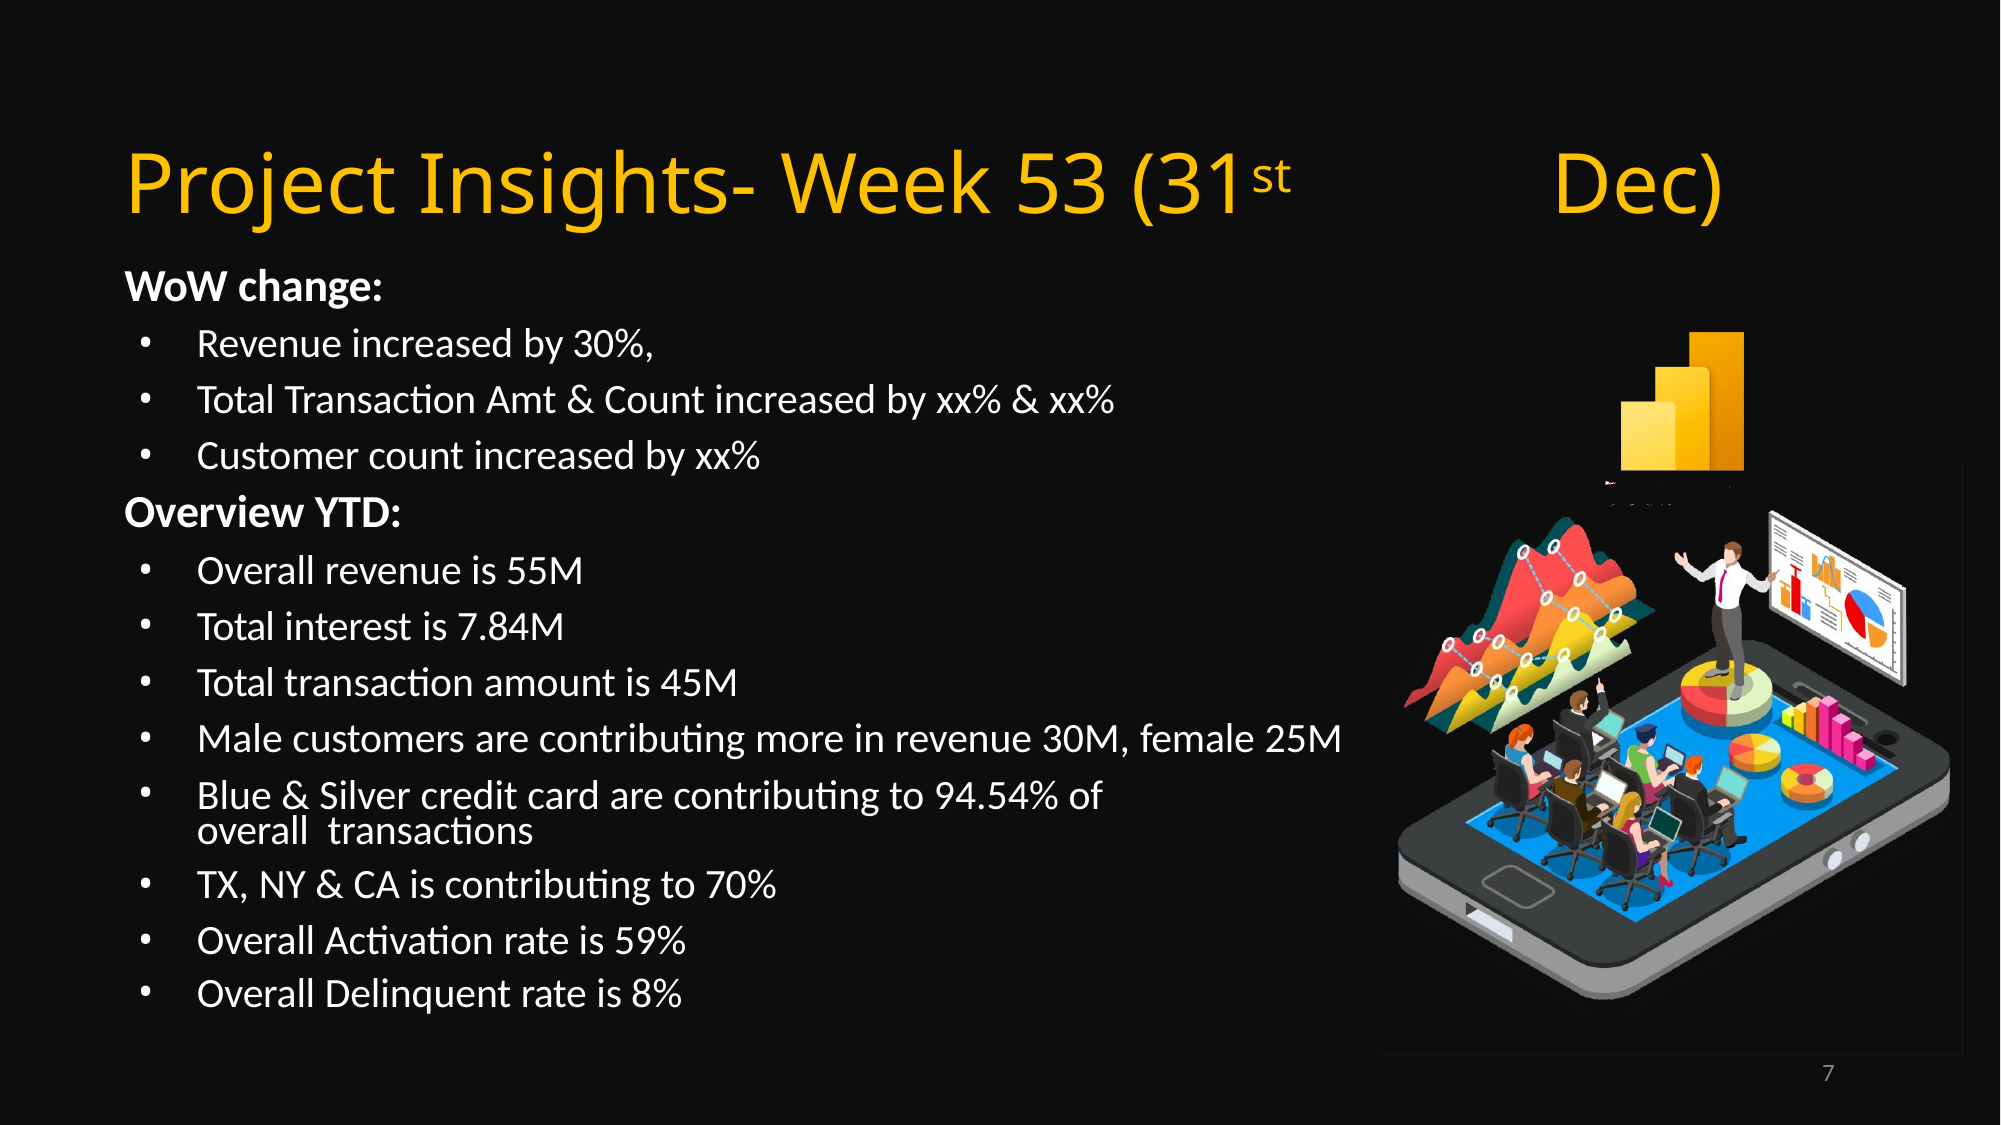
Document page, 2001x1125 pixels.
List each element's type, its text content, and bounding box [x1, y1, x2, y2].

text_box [1382, 330, 1964, 1055]
slide_number 7 [1815, 1063, 1854, 1125]
title Project Insights- Week 53 (31st Dec) [120, 128, 1761, 319]
text_box WoW change: Revenue increased by 30%, Total Transaction Amt & Count increased by xx% & xx% Customer count increased by xx% Overview YTD: Overall revenue is 55M Total interest is 7.84M Total transaction amount is 45M Male customers are contributing more in revenue 30M, female 25M Blue & Silver credit card are contributing to 94.54% of overall transactions TX, NY & CA is contributing to 70% Overall Activation rate is 59% Overall Delinquent rate is 8% [122, 247, 1807, 1016]
